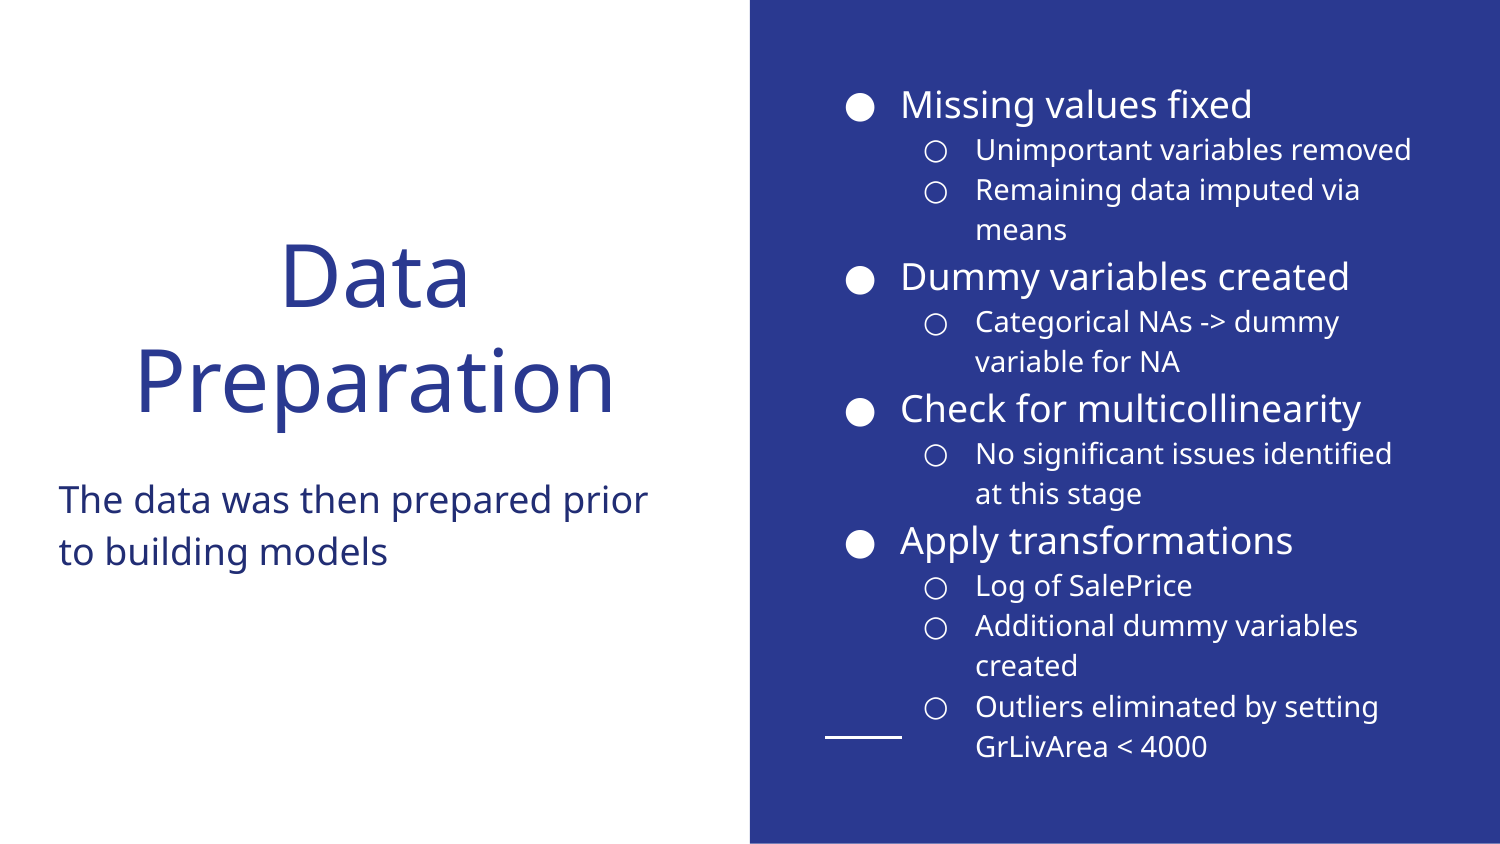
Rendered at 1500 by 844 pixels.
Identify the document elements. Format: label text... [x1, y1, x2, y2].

subtitle The data was then prepared prior to building models [43, 454, 708, 663]
title Data Preparation [43, 188, 708, 446]
list Missing values fixed Unimportant variables removed Remaining data imputed via means Dummy variables created Categorical NAs -> dummy variable for NA Check for multicollinearity No significant issues identified at this stage Apply transformations Log of SalePrice Additional dummy variables created Outliers eliminated by setting GrLivArea < 4000 [810, 118, 1440, 725]
